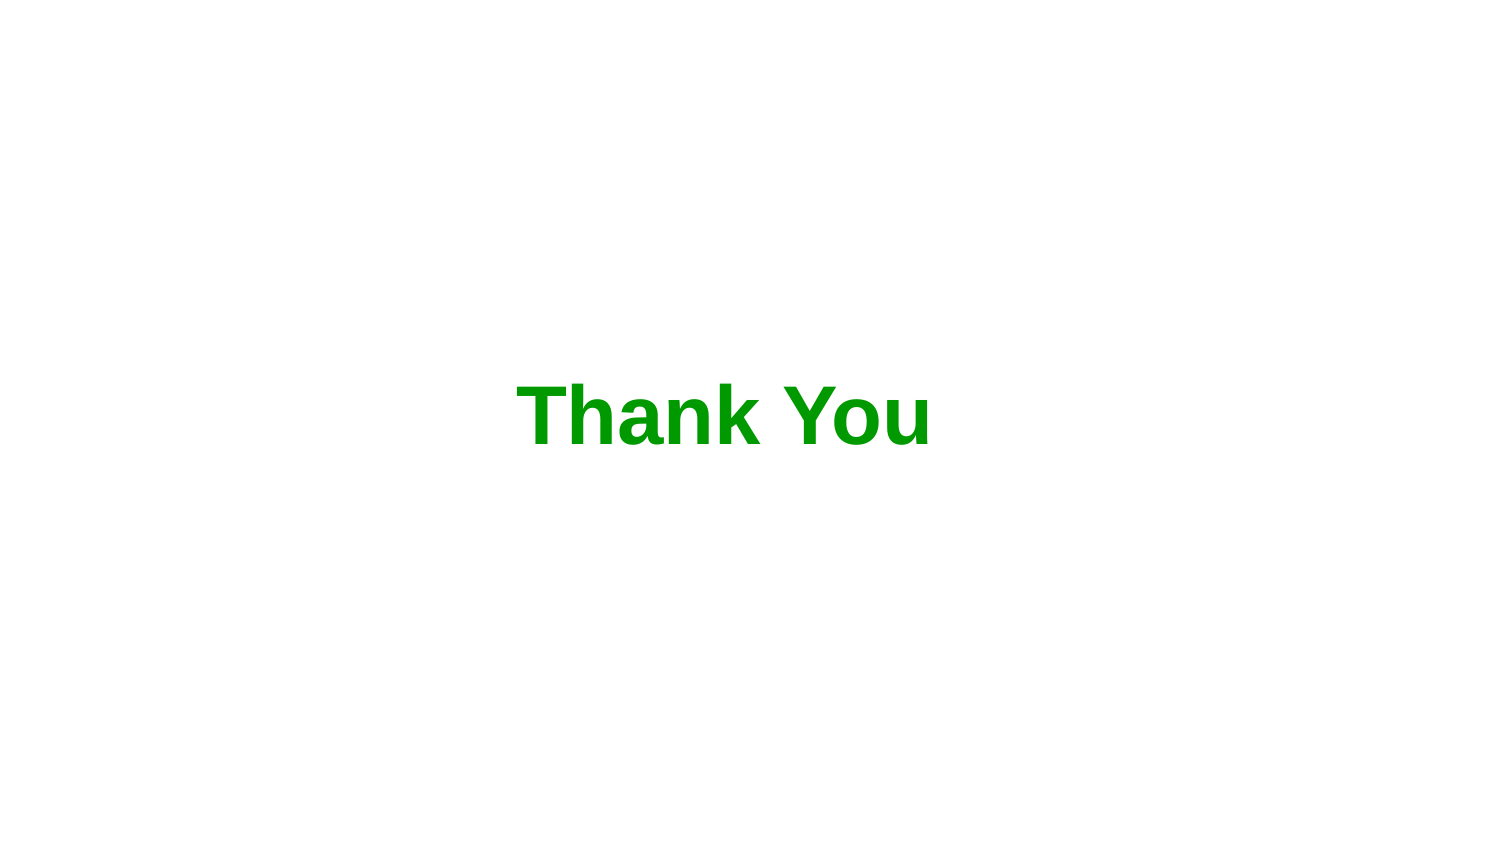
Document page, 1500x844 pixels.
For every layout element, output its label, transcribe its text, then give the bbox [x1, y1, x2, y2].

title Thank You [51, 346, 1449, 440]
